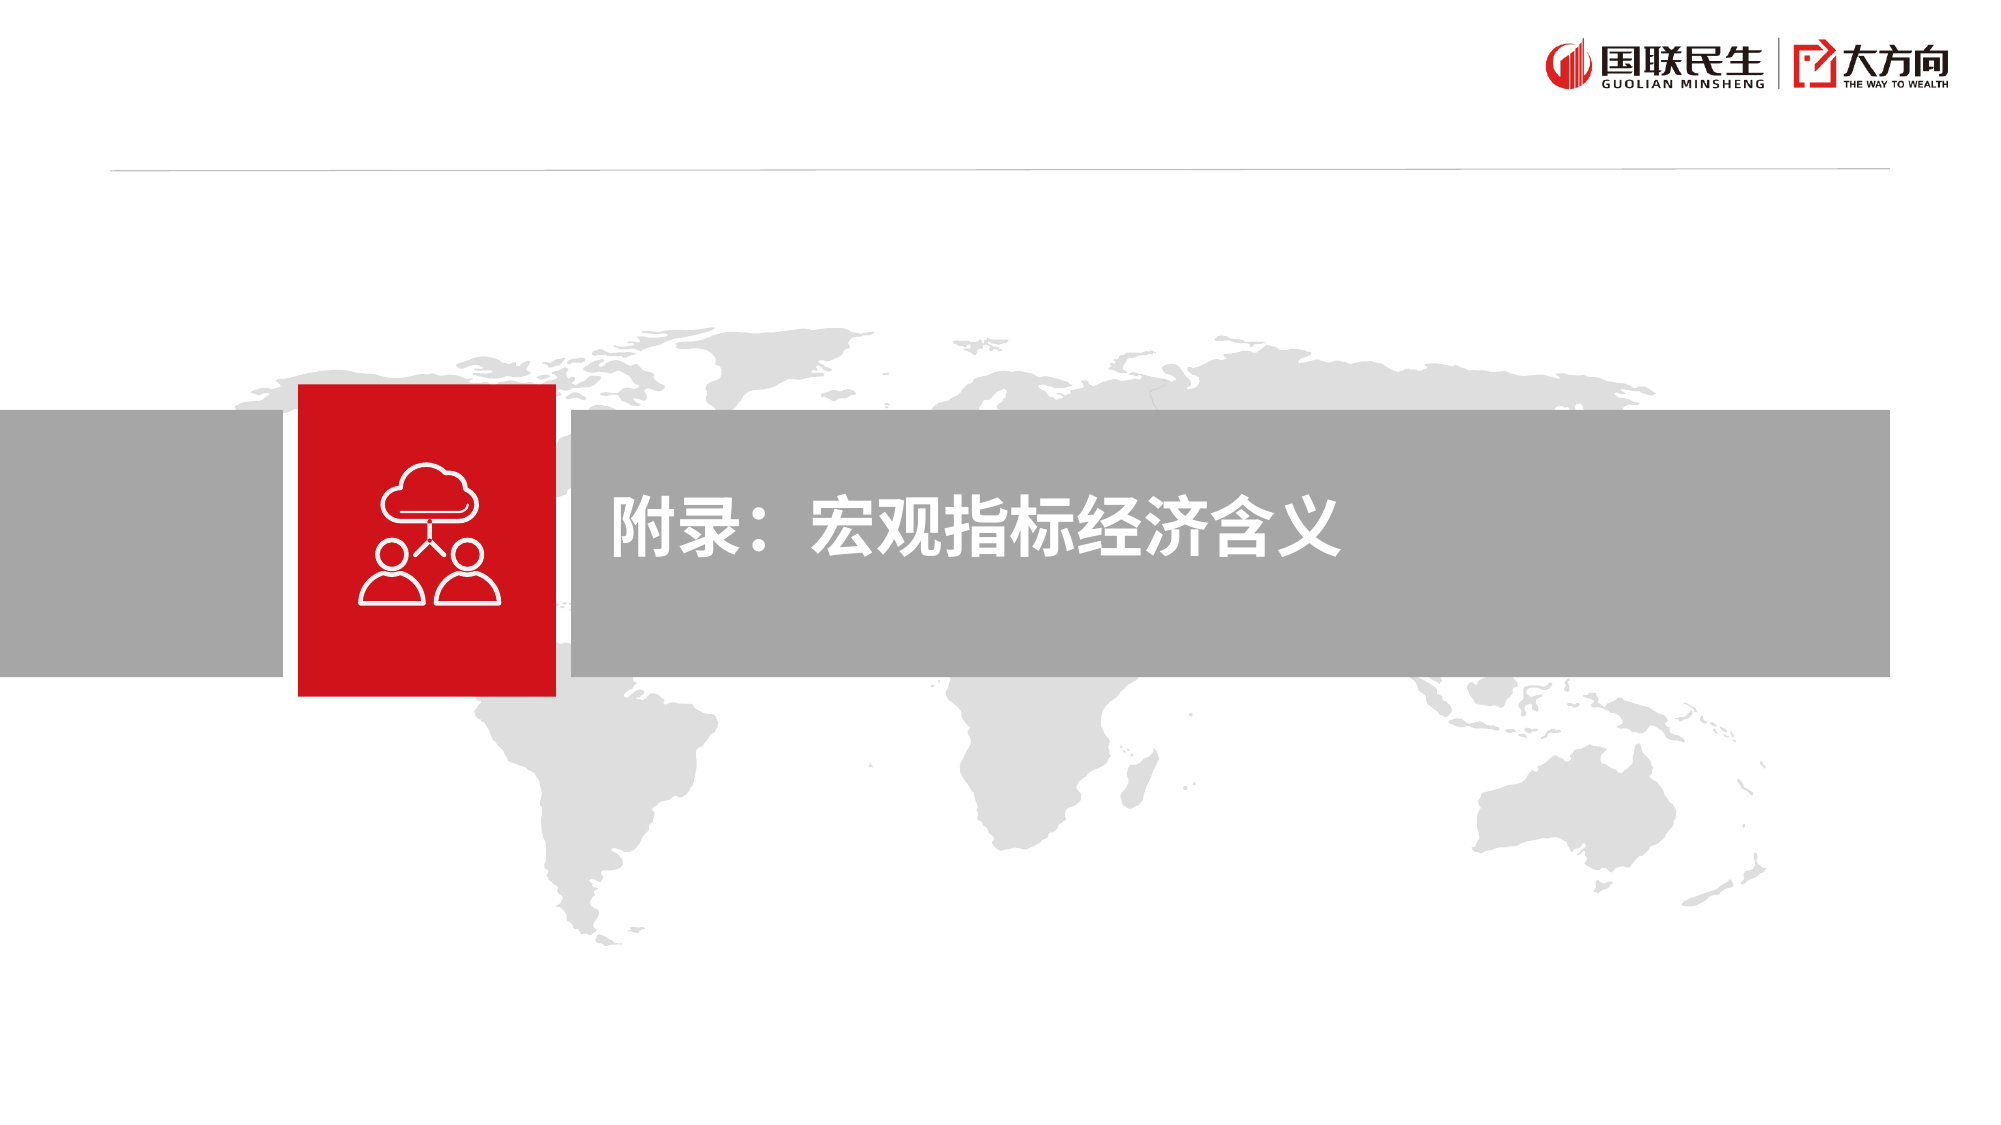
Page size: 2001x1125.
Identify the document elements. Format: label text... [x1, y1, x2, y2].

picture [1543, 35, 1953, 90]
list 附录：宏观指标经济含义 [594, 486, 1890, 672]
